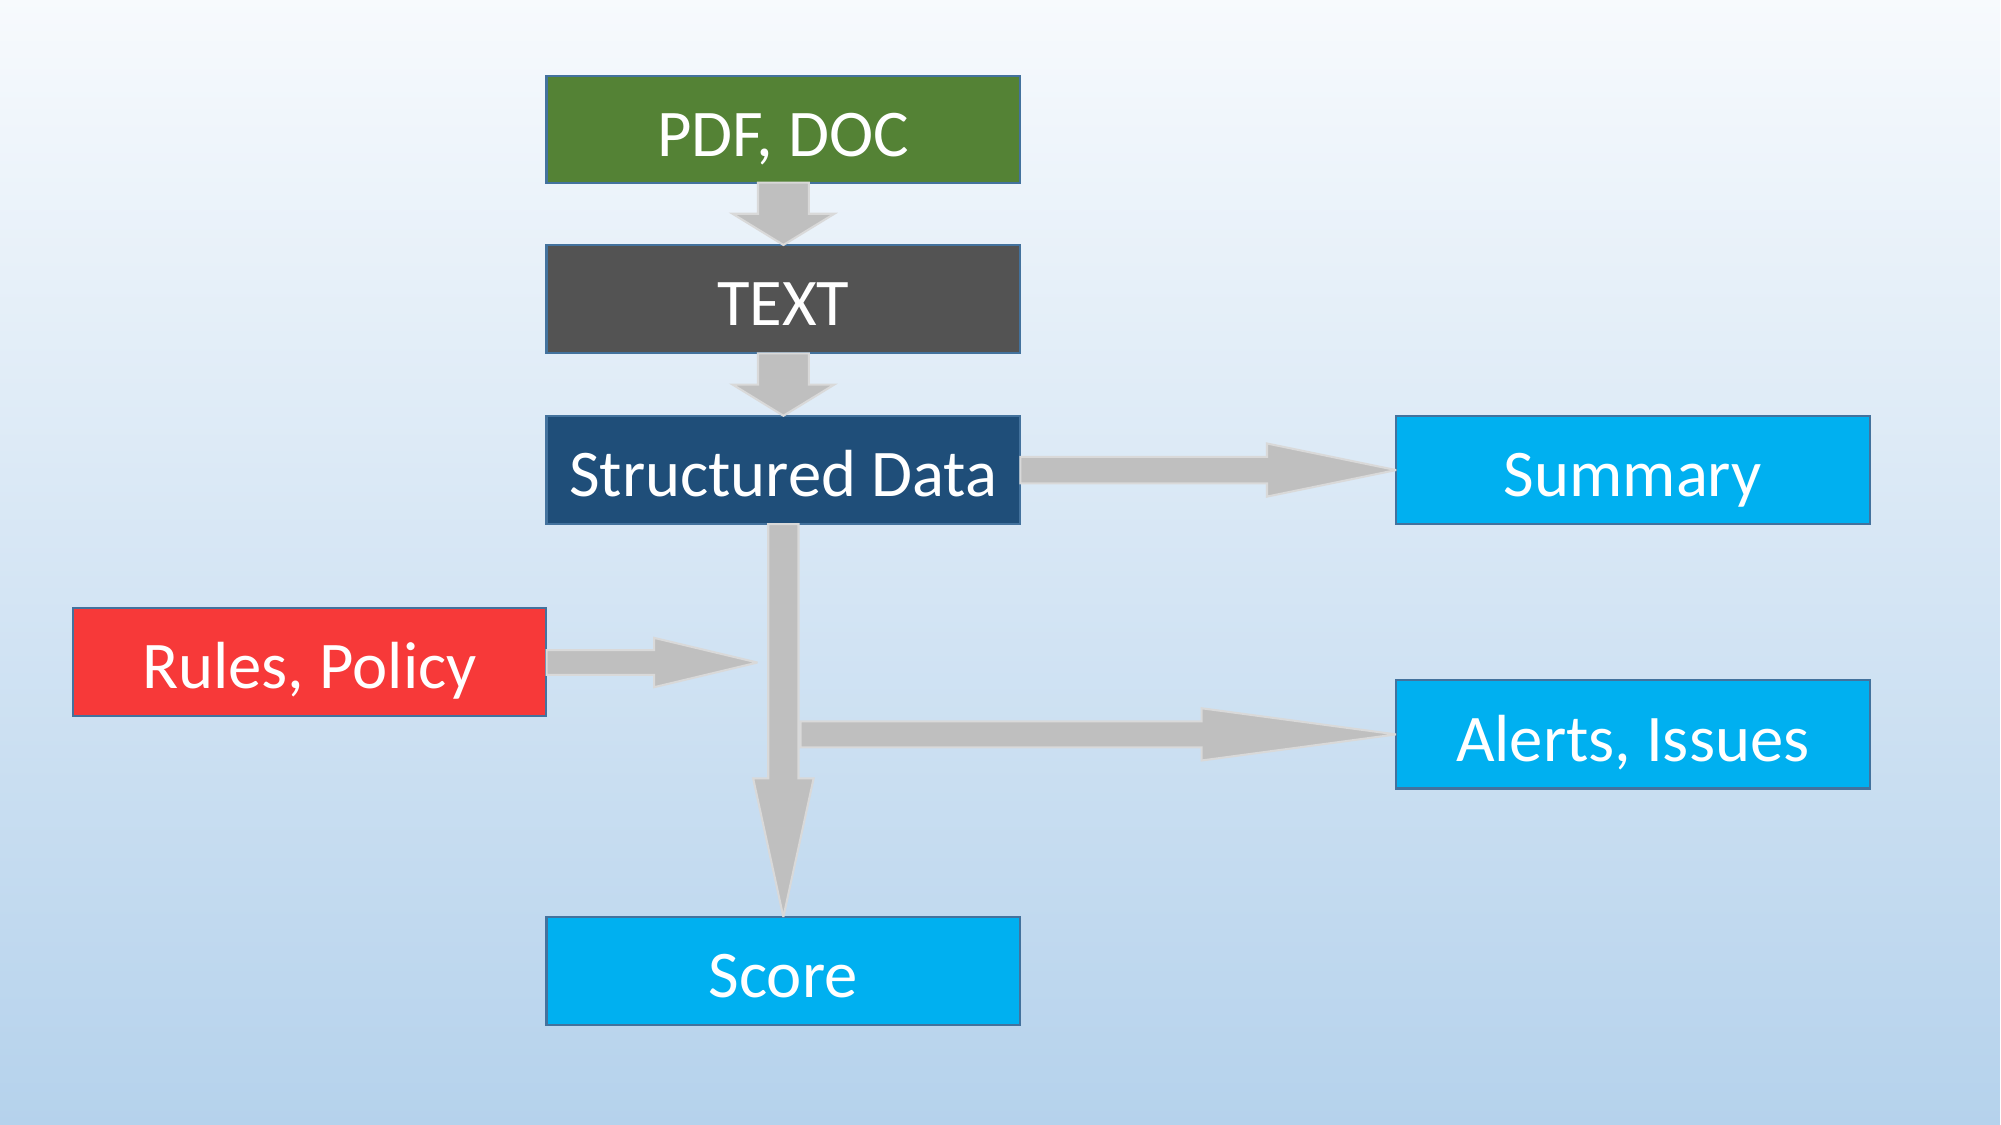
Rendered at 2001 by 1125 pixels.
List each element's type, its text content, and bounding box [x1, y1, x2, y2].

text_box Rules, Policy [72, 607, 547, 717]
text_box Structured Data [545, 415, 1021, 525]
text_box TEXT [545, 244, 1021, 354]
text_box PDF, DOC [545, 75, 1021, 184]
text_box [728, 181, 838, 247]
text_box Summary [1395, 415, 1871, 525]
text_box [728, 352, 838, 417]
text_box [1019, 442, 1397, 498]
text_box [751, 523, 815, 918]
text_box Alerts, Issues [1395, 679, 1871, 790]
text_box [799, 707, 1397, 762]
text_box Score [545, 916, 1021, 1026]
text_box [545, 636, 758, 689]
